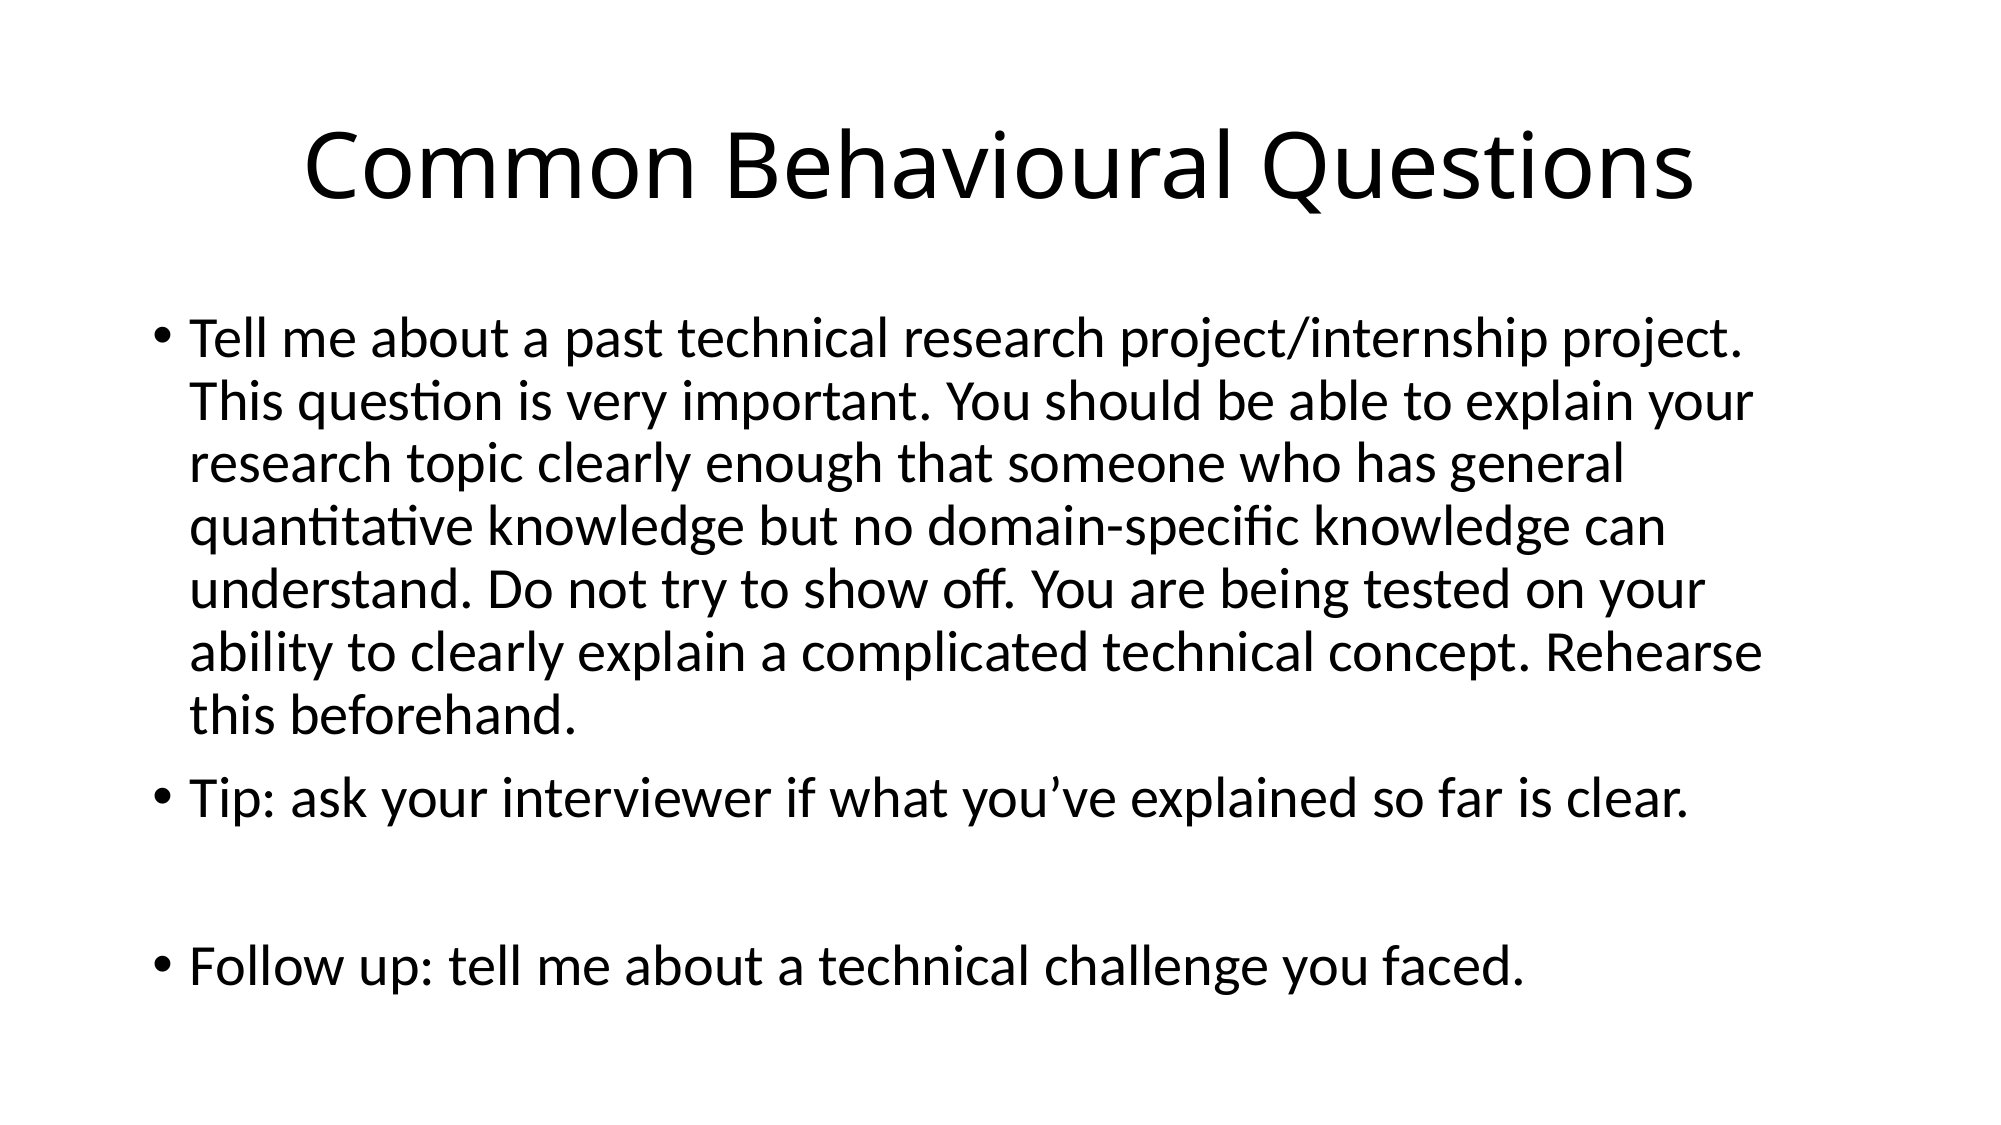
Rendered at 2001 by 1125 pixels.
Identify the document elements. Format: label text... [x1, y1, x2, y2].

list Tell me about a past technical research project/internship project. This question is very important. You should be able to explain your research topic clearly enough that someone who has general quantitative knowledge but no domain-specific knowledge can understand. Do not try to show off. You are being tested on your ability to clearly explain a complicated technical concept. Rehearse this beforehand. Tip: ask your interviewer if what you’ve explained so far is clear. Follow up: tell me about a technical challenge you faced. [137, 299, 1863, 1014]
title Common Behavioural Questions [137, 59, 1863, 278]
